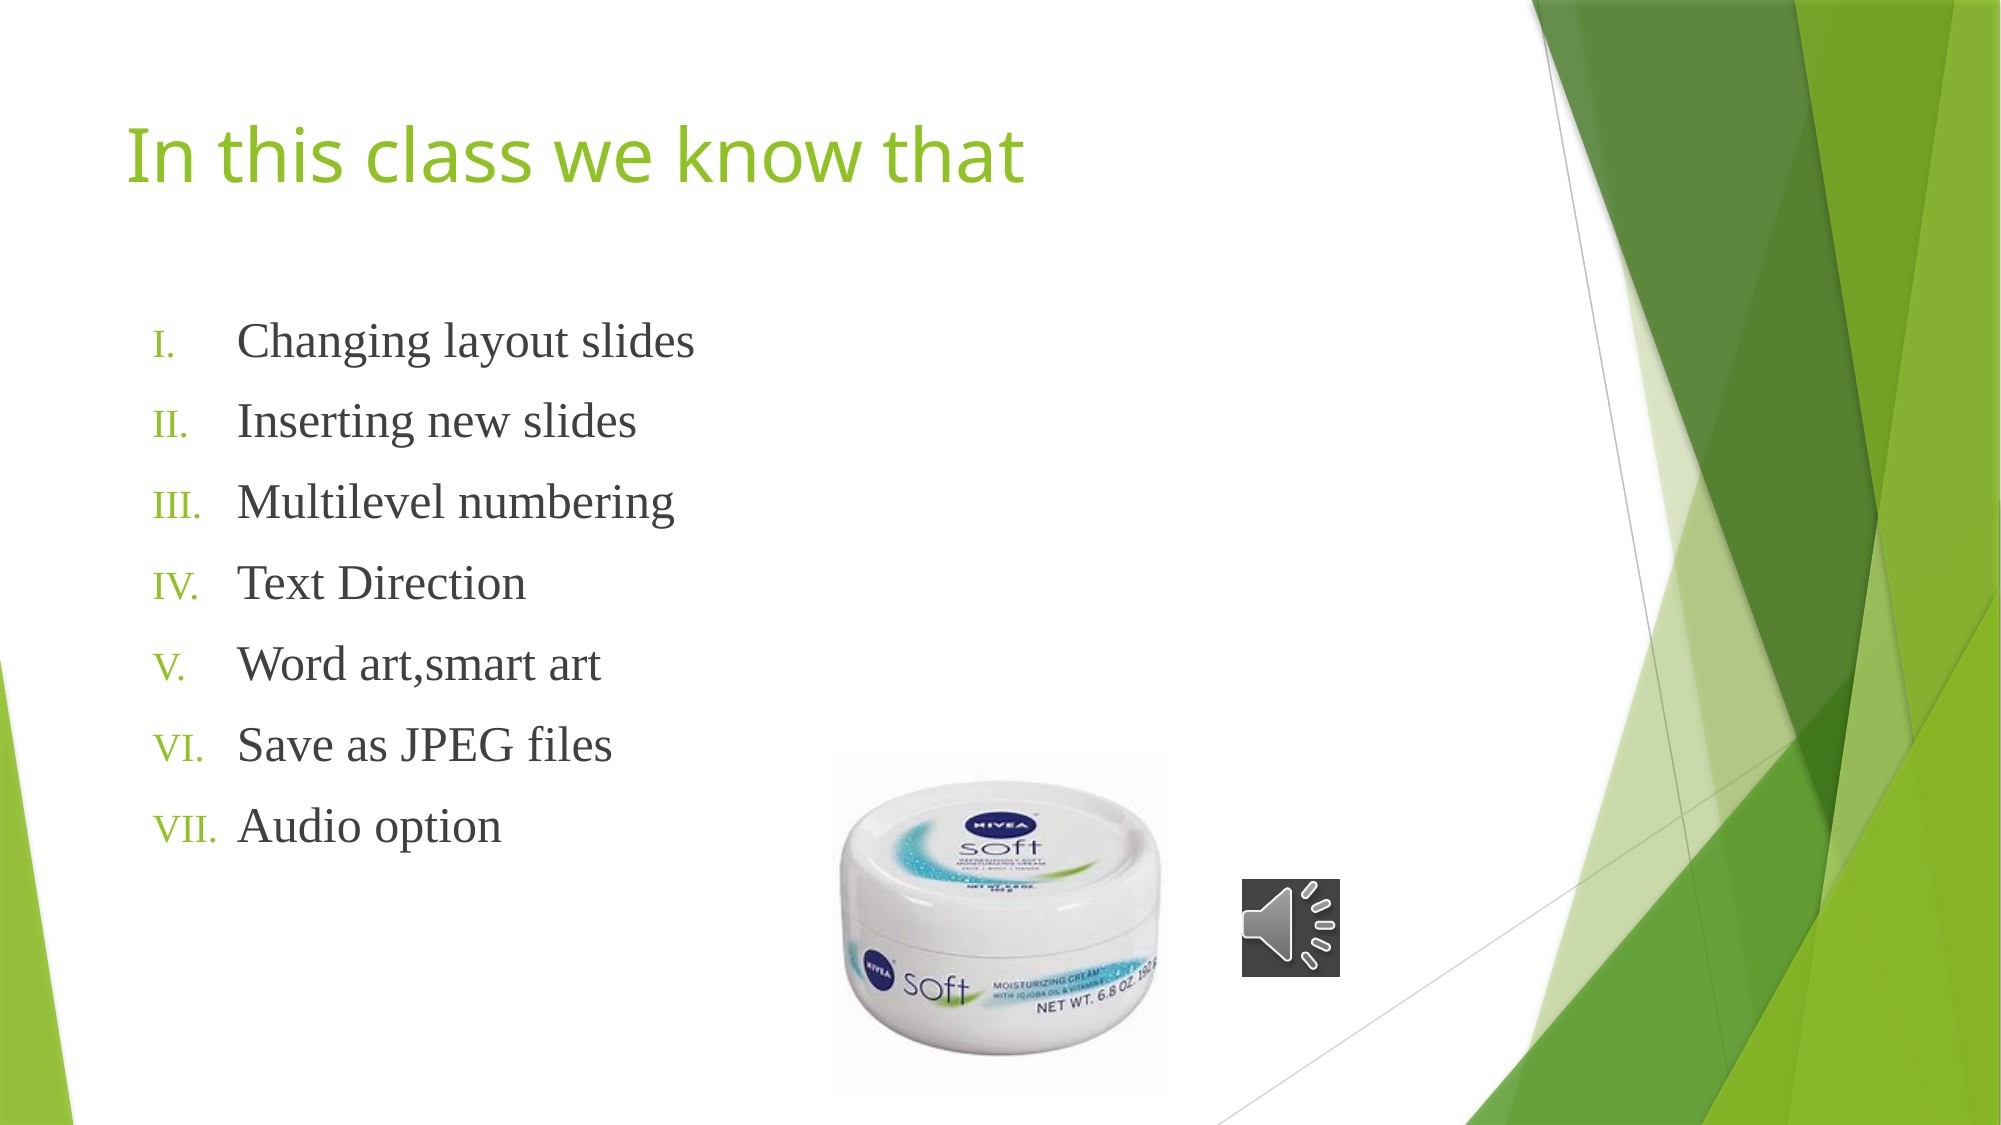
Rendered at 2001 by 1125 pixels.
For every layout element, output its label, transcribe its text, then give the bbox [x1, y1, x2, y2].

title In this class we know that [111, 99, 1522, 317]
list Changing layout slides Inserting new slides Multilevel numbering Text Direction Word art,smart art Save as JPEG files Audio option [137, 299, 1863, 1093]
picture [832, 757, 1168, 1093]
picture [1240, 877, 1342, 979]
